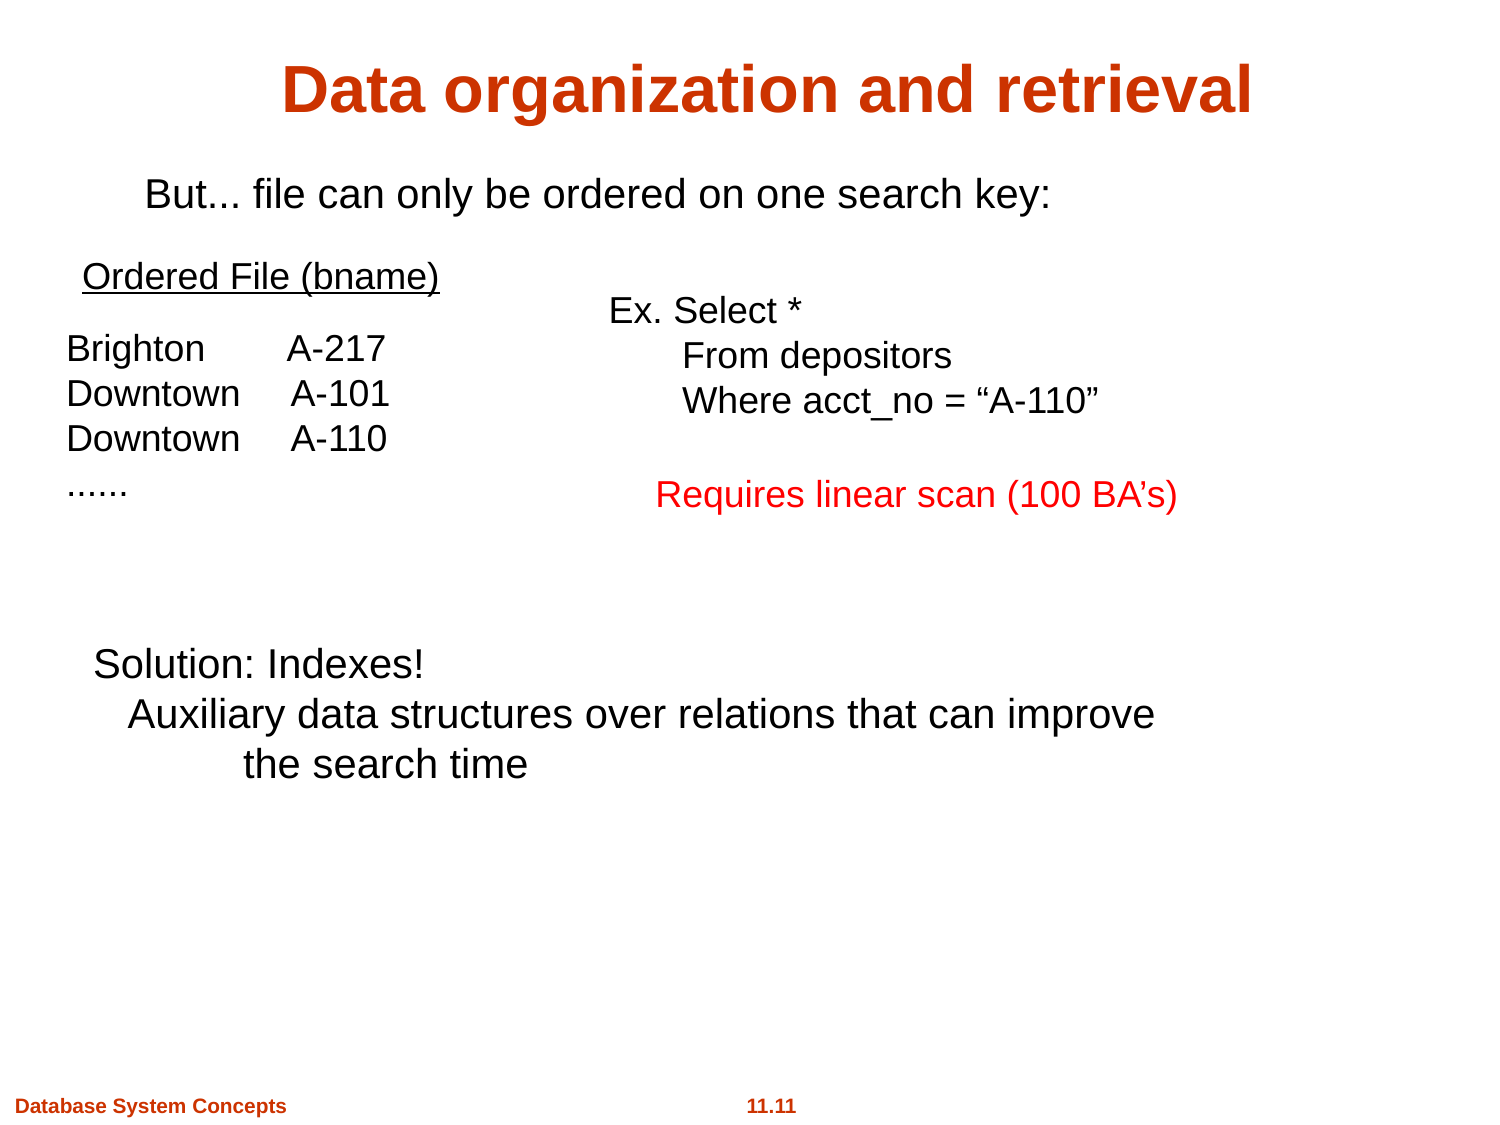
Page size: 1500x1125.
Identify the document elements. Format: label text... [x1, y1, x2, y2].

text_box But... file can only be ordered on one search key: [129, 159, 1067, 224]
text_box Requires linear scan (100 BA’s) [640, 462, 1194, 523]
text_box Ex. Select * From depositors Where acct_no = “A-110” [593, 278, 1114, 429]
text_box Ordered File (bname) [67, 244, 455, 305]
title Data organization and retrieval [105, 33, 1431, 134]
text_box Brighton A-217 Downtown A-101 Downtown A-110 ...... [51, 316, 406, 512]
text_box Solution: Indexes! Auxiliary data structures over relations that can improve the search time [78, 629, 1223, 794]
